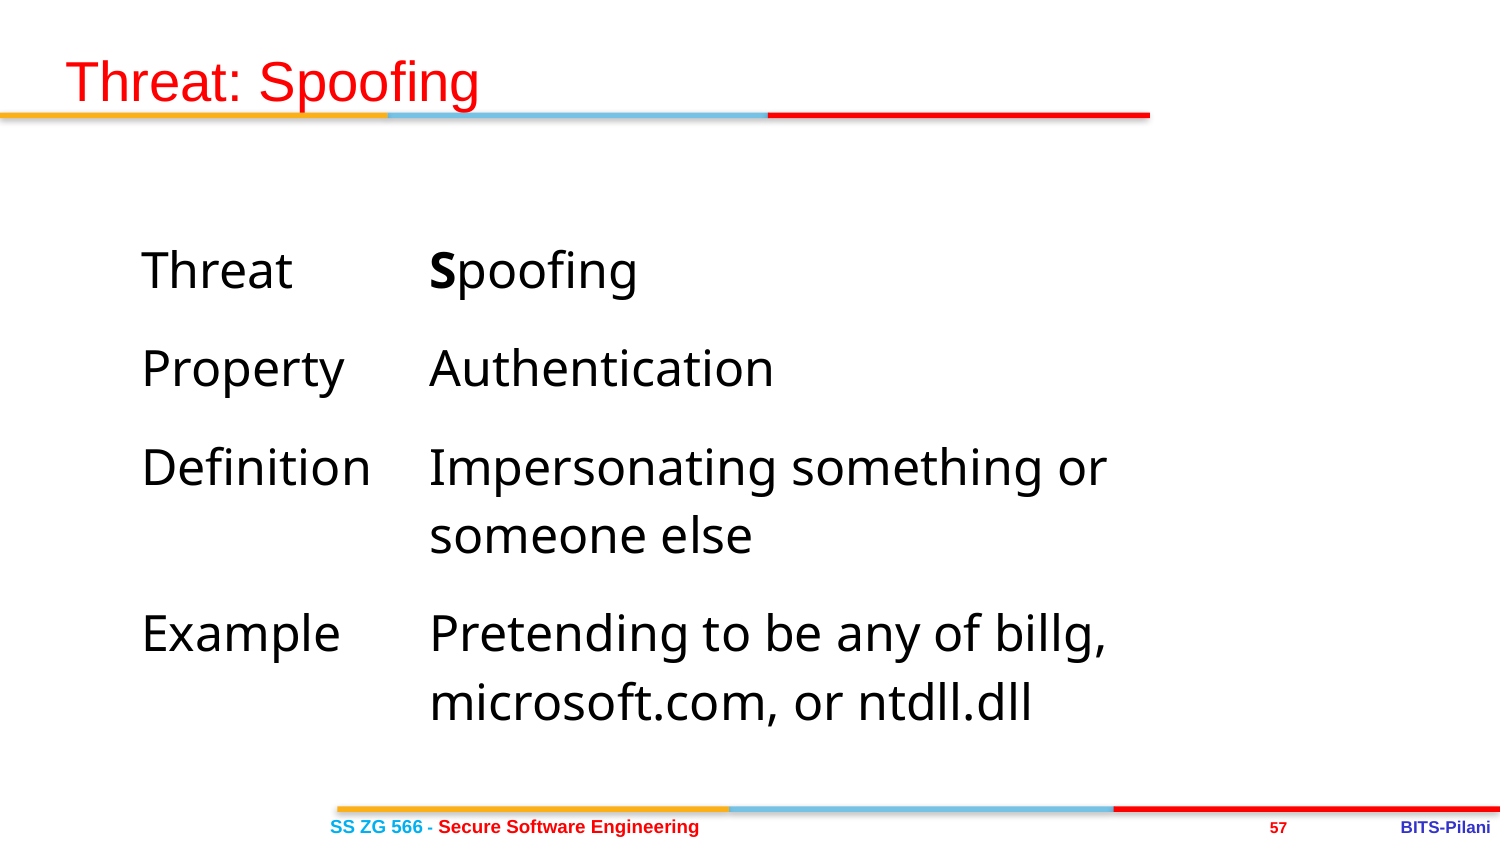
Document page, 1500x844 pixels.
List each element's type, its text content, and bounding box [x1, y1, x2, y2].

table_cell Impersonating something or someone else [414, 417, 1249, 583]
table_cell Example [126, 583, 414, 750]
table_header Spoofing [414, 220, 1249, 318]
table_cell Property [126, 318, 414, 417]
table_cell Authentication [414, 318, 1249, 417]
table_cell Pretending to be any of billg, microsoft.com, or ntdll.dll [414, 583, 1249, 750]
table_cell Definition [126, 417, 414, 583]
table_header Threat [126, 220, 414, 318]
list Threat: Spoofing [50, 25, 1088, 144]
